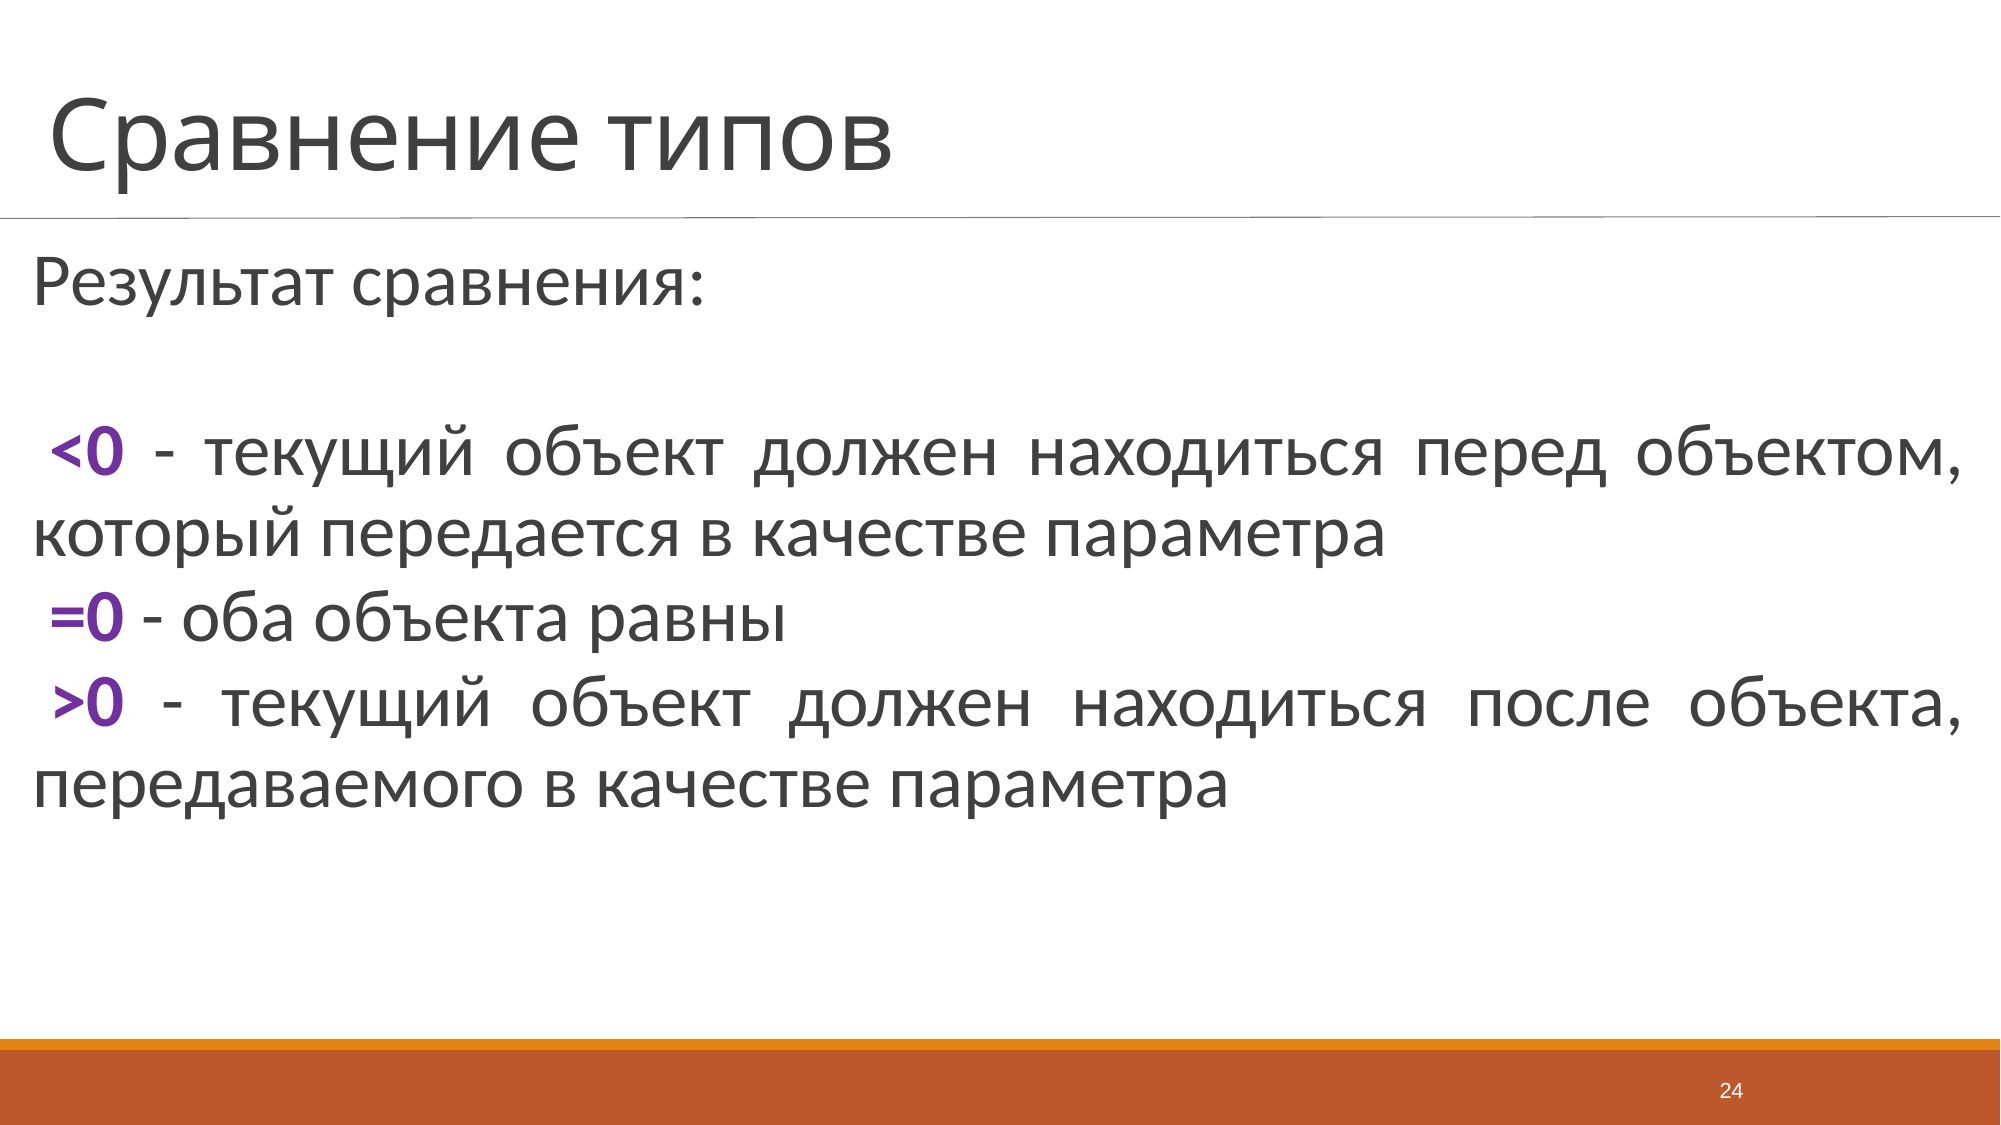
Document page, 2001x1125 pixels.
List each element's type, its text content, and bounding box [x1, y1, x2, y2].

slide_number 24 [1624, 1059, 1840, 1120]
title Cравнение типов [32, 47, 1967, 198]
list Результат сравнения: <0 - текущий объект должен находиться перед объектом, который передается в качестве параметра =0 - оба объекта равны >0 - текущий объект должен находиться после объекта, передаваемого в качестве параметра [32, 233, 1967, 1025]
